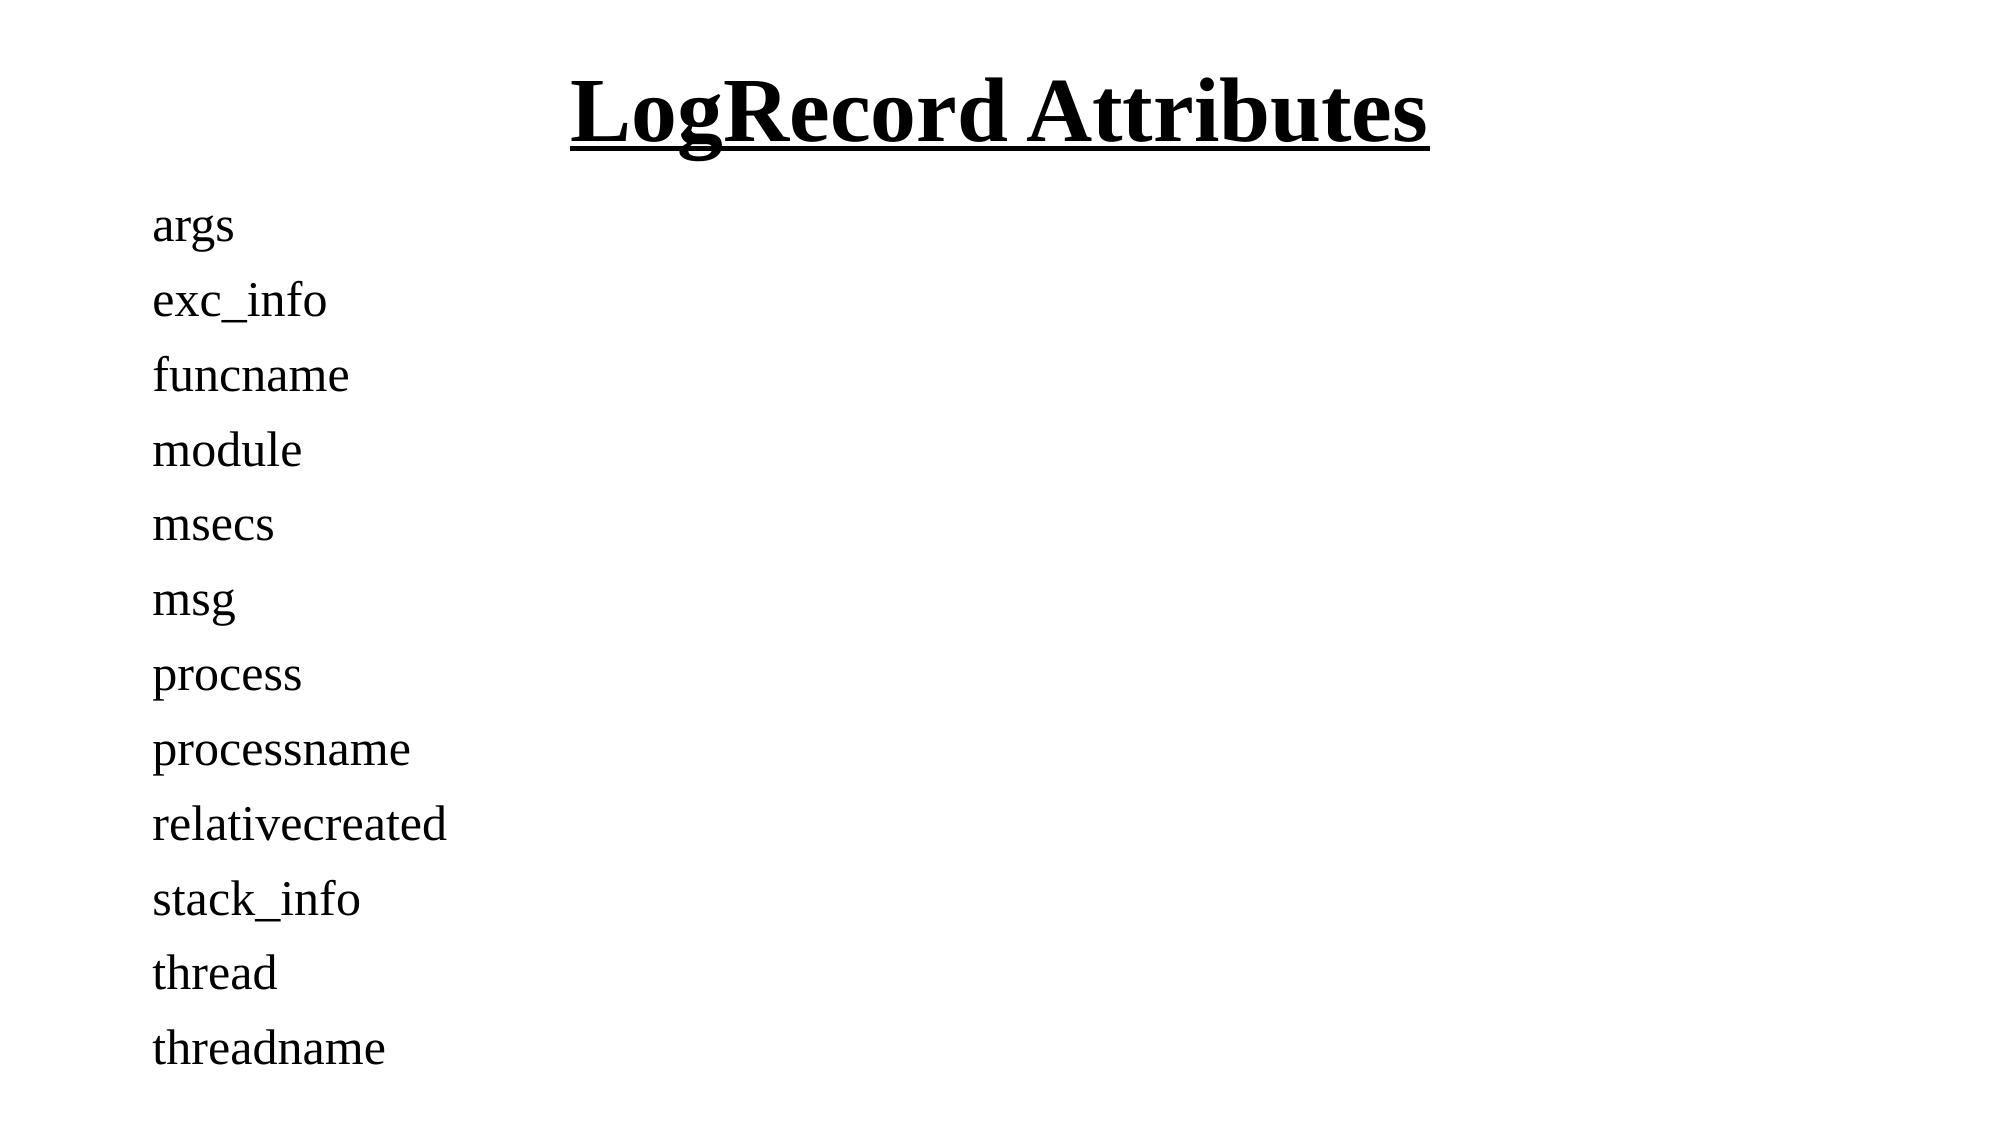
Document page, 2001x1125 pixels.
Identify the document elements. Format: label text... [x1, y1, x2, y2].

list args exc_info funcname module msecs msg process processname relativecreated stack_info thread threadname [137, 190, 1863, 1085]
title LogRecord Attributes [137, 2, 1863, 190]
